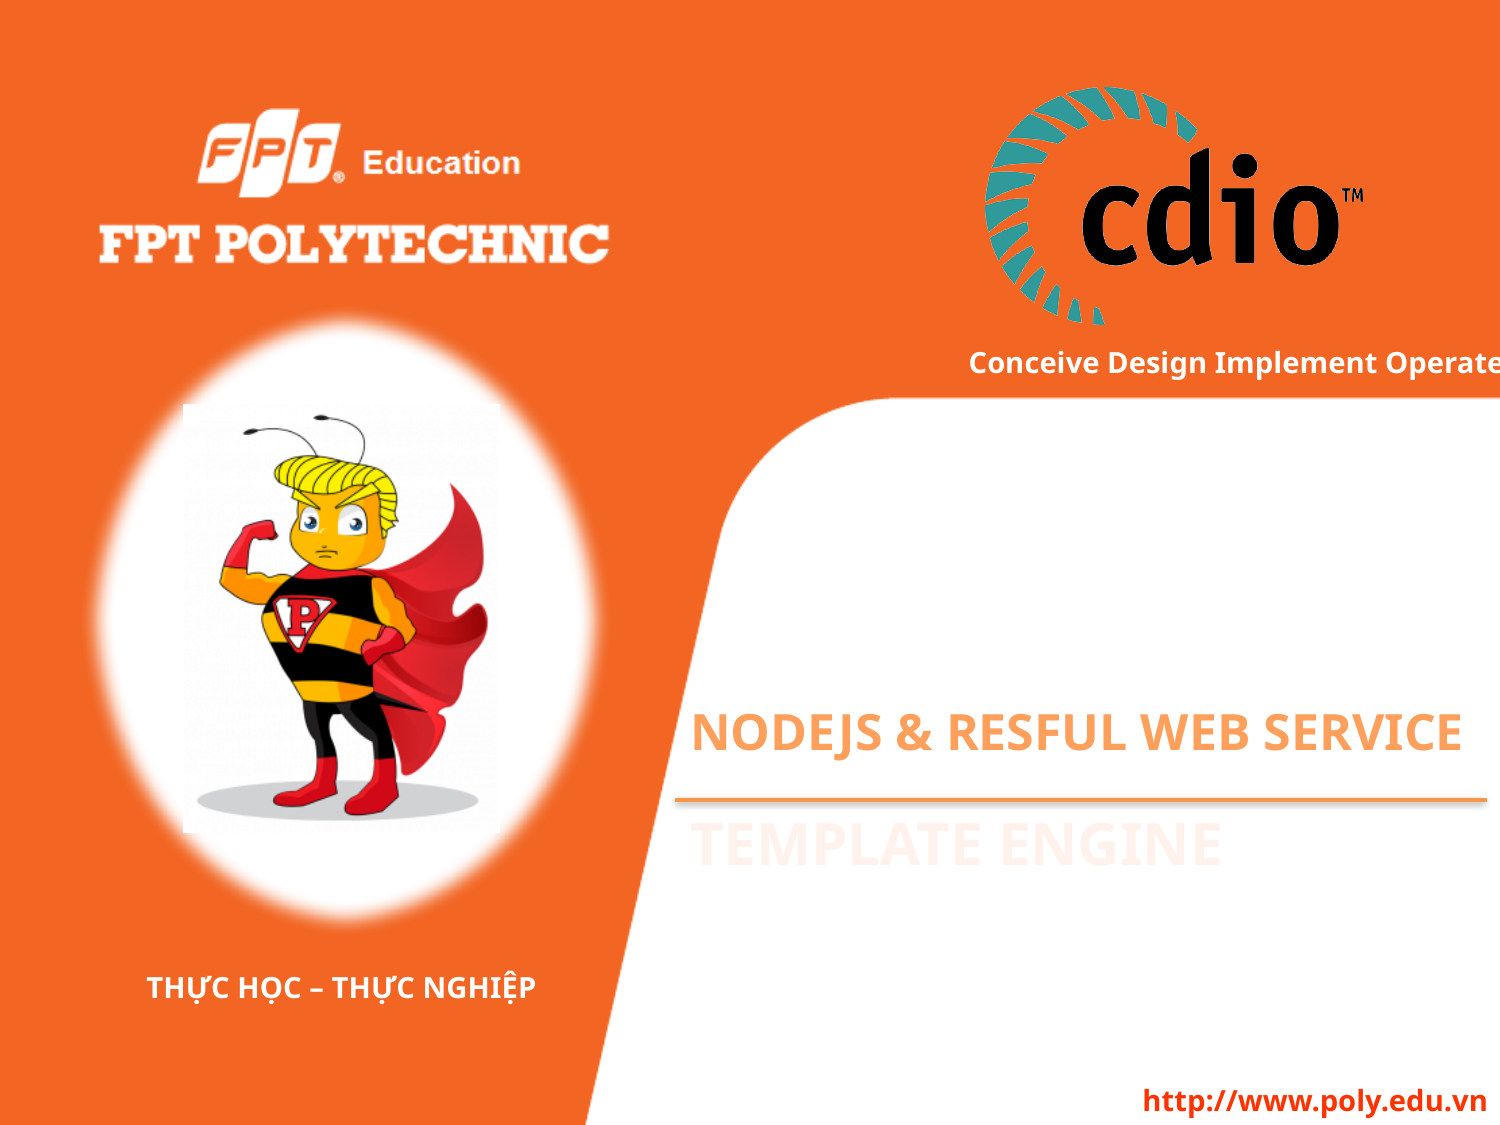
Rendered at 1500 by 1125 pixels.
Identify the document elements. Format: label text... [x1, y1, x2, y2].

picture [0, 0, 1500, 1125]
title NodeJs & resful web service [675, 662, 1488, 799]
subtitle Template engine [675, 800, 1488, 950]
